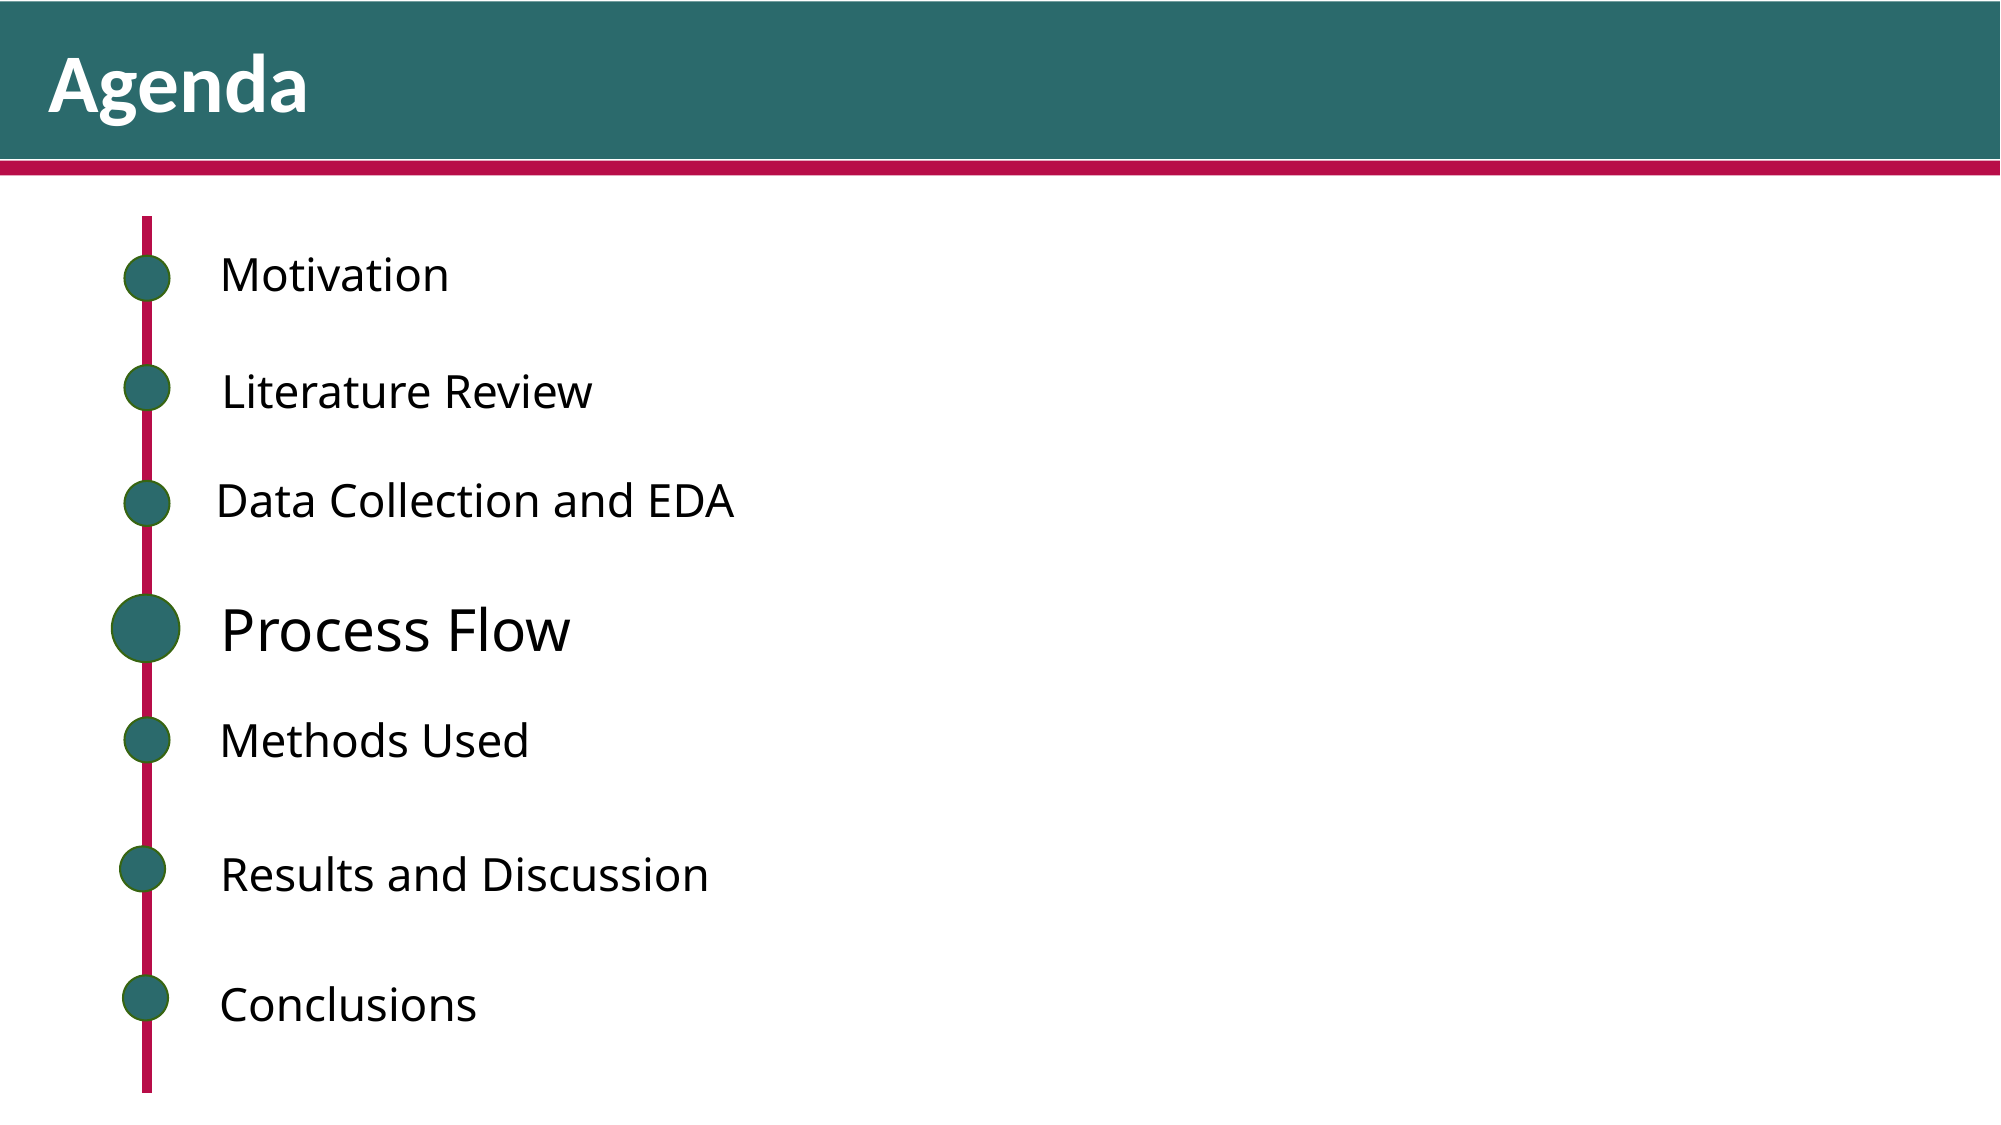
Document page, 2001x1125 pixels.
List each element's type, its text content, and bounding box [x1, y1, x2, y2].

text_box Conclusions [204, 968, 493, 1039]
text_box Results and Discussion [205, 838, 726, 909]
text_box Methods Used [204, 703, 546, 774]
text_box [123, 716, 146, 764]
text_box [110, 593, 146, 664]
text_box [123, 254, 146, 302]
text_box Data Collection and EDA [200, 464, 750, 534]
text_box Agenda [33, 22, 1205, 137]
text_box [148, 254, 171, 302]
text_box [148, 846, 167, 892]
text_box [119, 845, 146, 893]
text_box [123, 479, 146, 527]
text_box Motivation [204, 237, 466, 308]
text_box [148, 716, 171, 764]
text_box [0, 159, 2000, 176]
text_box [123, 364, 146, 412]
text_box [0, 0, 2000, 159]
text_box Literature Review [206, 355, 609, 426]
text_box [148, 974, 170, 1022]
text_box [148, 364, 171, 412]
text_box Process Flow [206, 585, 587, 671]
text_box [121, 974, 146, 1022]
text_box [148, 479, 171, 527]
text_box [148, 593, 181, 664]
